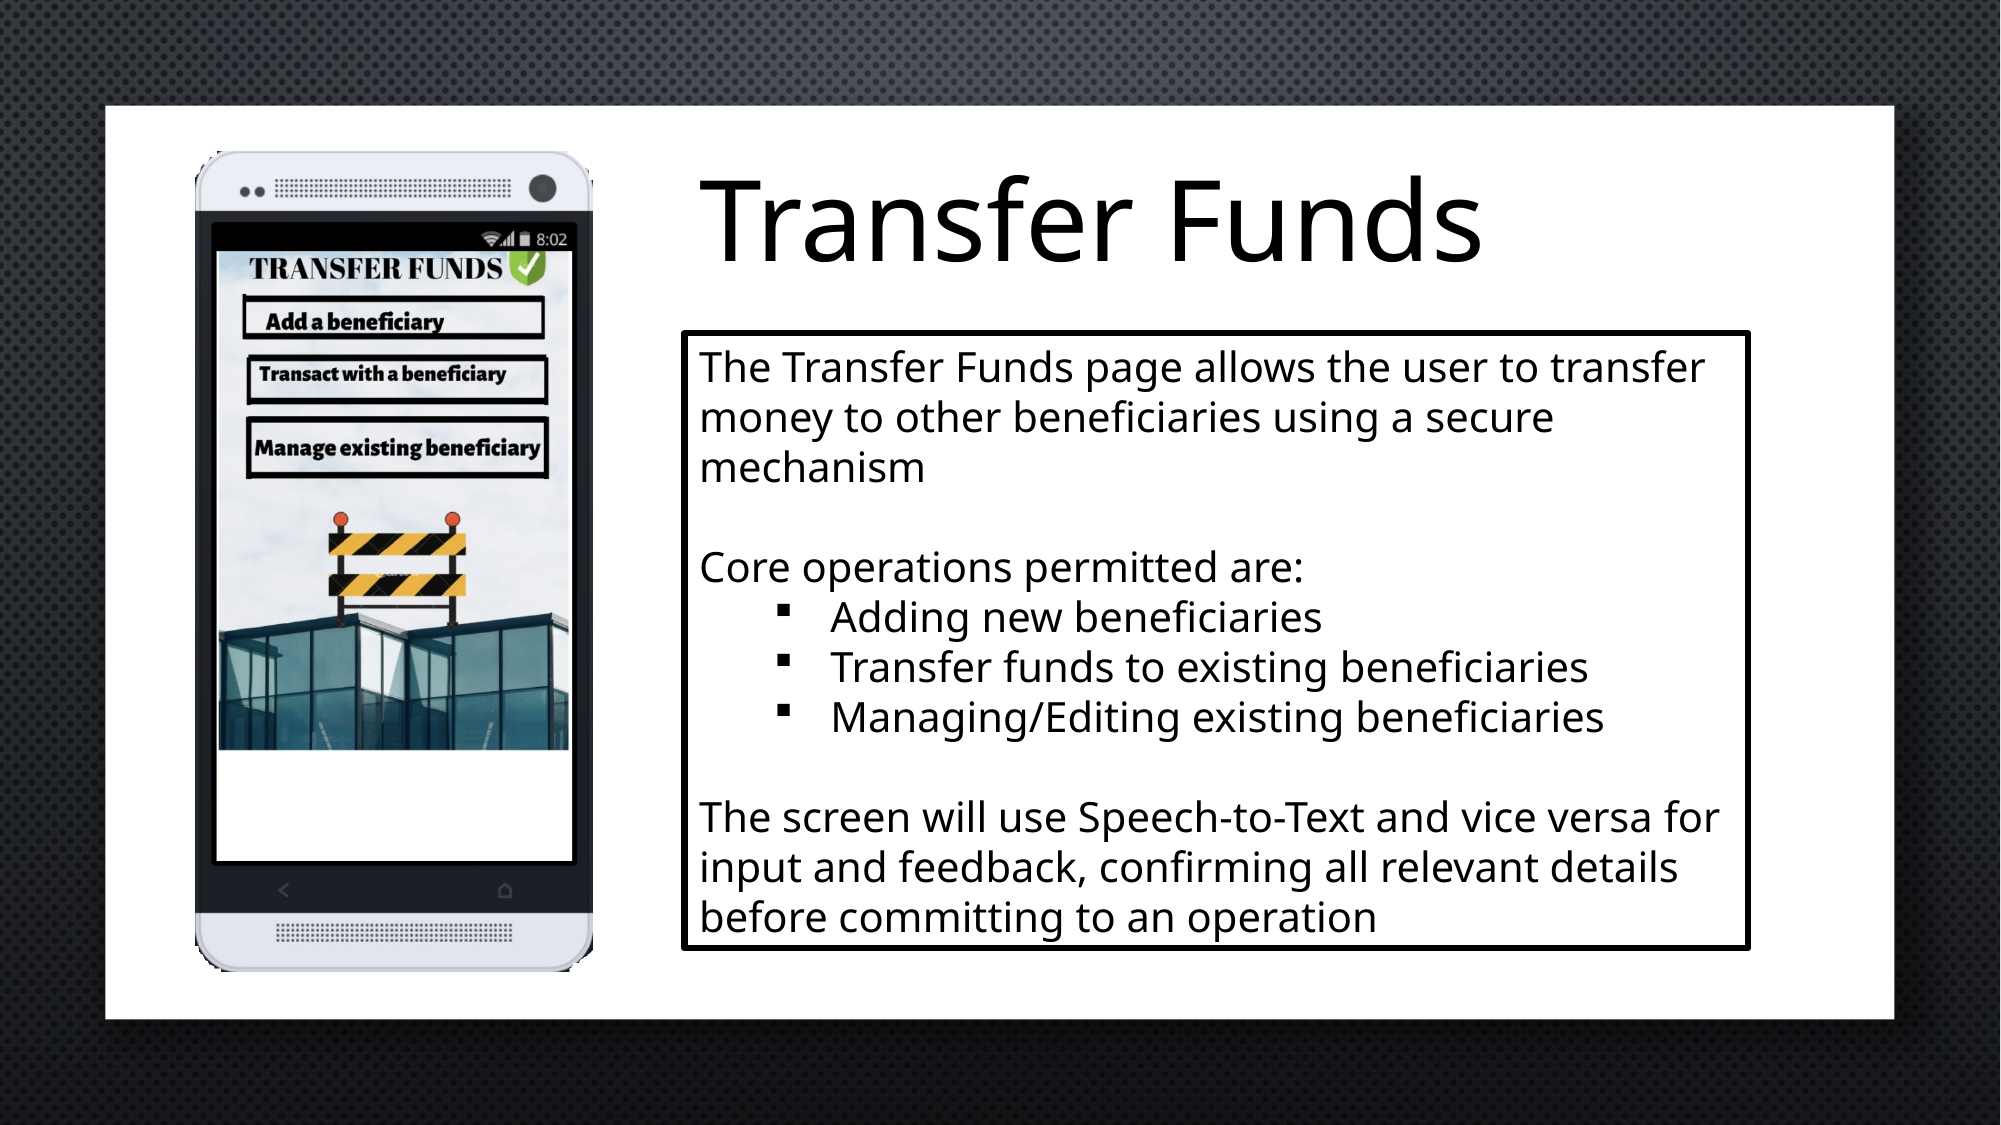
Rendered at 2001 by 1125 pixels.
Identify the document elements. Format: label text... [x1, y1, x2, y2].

picture [194, 151, 595, 974]
text_box The Transfer Funds page allows the user to transfer money to other beneficiaries using a secure mechanism Core operations permitted are: Adding new beneficiaries Transfer funds to existing beneficiaries Managing/Editing existing beneficiaries The screen will use Speech-to-Text and vice versa for input and feedback, confirming all relevant details before committing to an operation [683, 332, 1750, 950]
text_box [104, 104, 1896, 1021]
text_box Transfer Funds [684, 141, 1528, 292]
